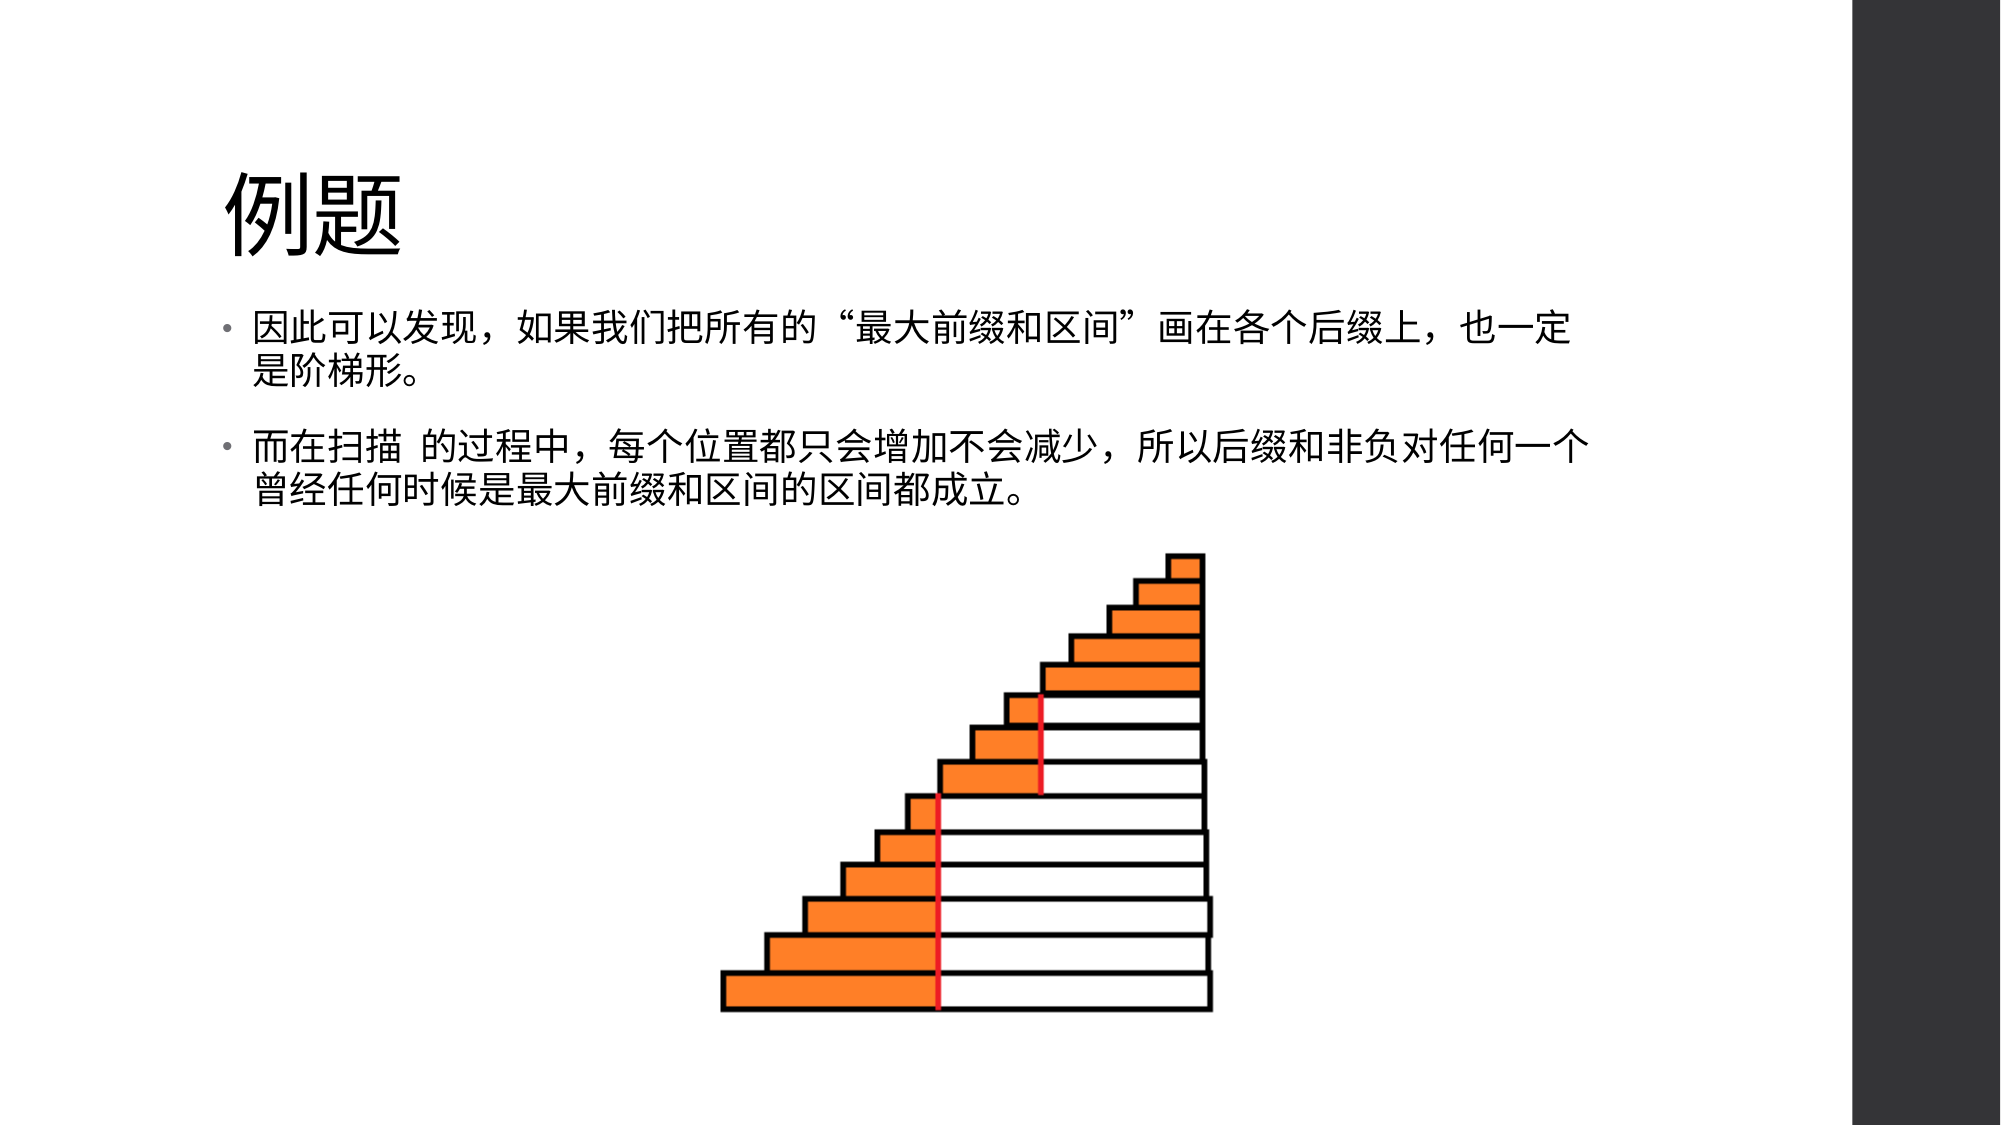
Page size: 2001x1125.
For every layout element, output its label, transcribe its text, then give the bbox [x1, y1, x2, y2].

picture [643, 550, 1299, 1102]
title 例题 [206, 60, 1797, 278]
